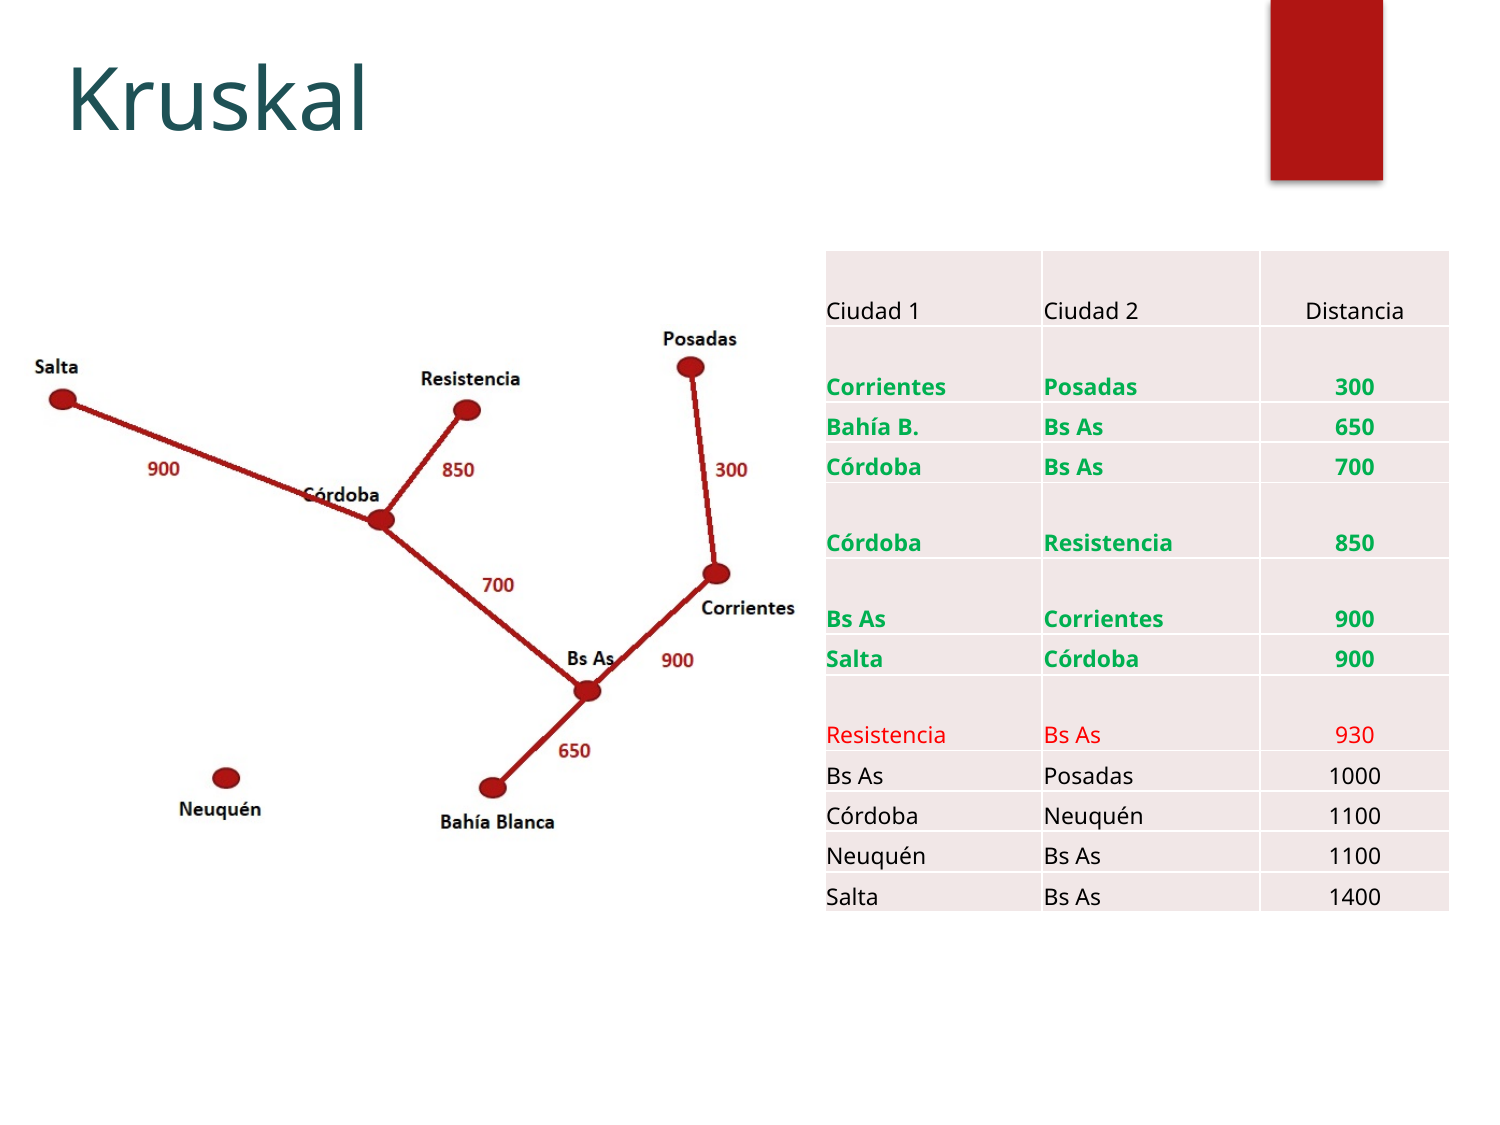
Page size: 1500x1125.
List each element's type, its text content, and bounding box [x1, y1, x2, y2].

table_cell 650 [1261, 403, 1449, 441]
table_header Ciudad 1 [826, 251, 1041, 325]
table_cell Corrientes [828, 327, 1041, 401]
table_cell 850 [1261, 483, 1449, 557]
table_cell Resistencia [1043, 483, 1259, 557]
table_cell Bs As [1043, 676, 1259, 750]
table_cell Posadas [1043, 751, 1259, 790]
table_cell Córdoba [829, 792, 1041, 830]
table_cell 1100 [1261, 832, 1449, 871]
table_cell Bs As [1043, 873, 1259, 911]
table_cell Bs As [1043, 443, 1259, 482]
picture [24, 324, 825, 849]
table_cell 700 [1261, 443, 1449, 482]
table_cell Salta [826, 873, 1041, 911]
table_cell Bs As [1043, 403, 1259, 441]
table_cell Resistencia [829, 676, 1041, 750]
table_cell 1400 [1261, 873, 1449, 911]
table_cell Corrientes [1043, 559, 1259, 633]
title Kruskal [50, 35, 1400, 223]
table_cell 900 [1261, 559, 1449, 633]
table_cell Bahía B. [829, 403, 1041, 441]
table_header Ciudad 2 [1043, 251, 1259, 325]
table_header Distancia [1261, 251, 1449, 325]
table_cell Bs As [829, 559, 1041, 633]
table_cell 900 [1261, 635, 1449, 674]
table_cell 300 [1261, 327, 1449, 401]
table_cell Córdoba [829, 483, 1041, 557]
table_cell Bs As [829, 751, 1041, 790]
table_cell 930 [1261, 676, 1449, 750]
table_cell Salta [829, 635, 1041, 674]
table_cell Posadas [1043, 327, 1259, 401]
table_cell Neuquén [1043, 792, 1259, 830]
table_cell 1000 [1261, 751, 1449, 790]
table_cell Córdoba [1043, 635, 1259, 674]
table_cell 1100 [1261, 792, 1449, 830]
table_cell Bs As [1043, 832, 1259, 871]
table_cell Neuquén [826, 832, 1041, 871]
table_cell Córdoba [829, 443, 1041, 482]
